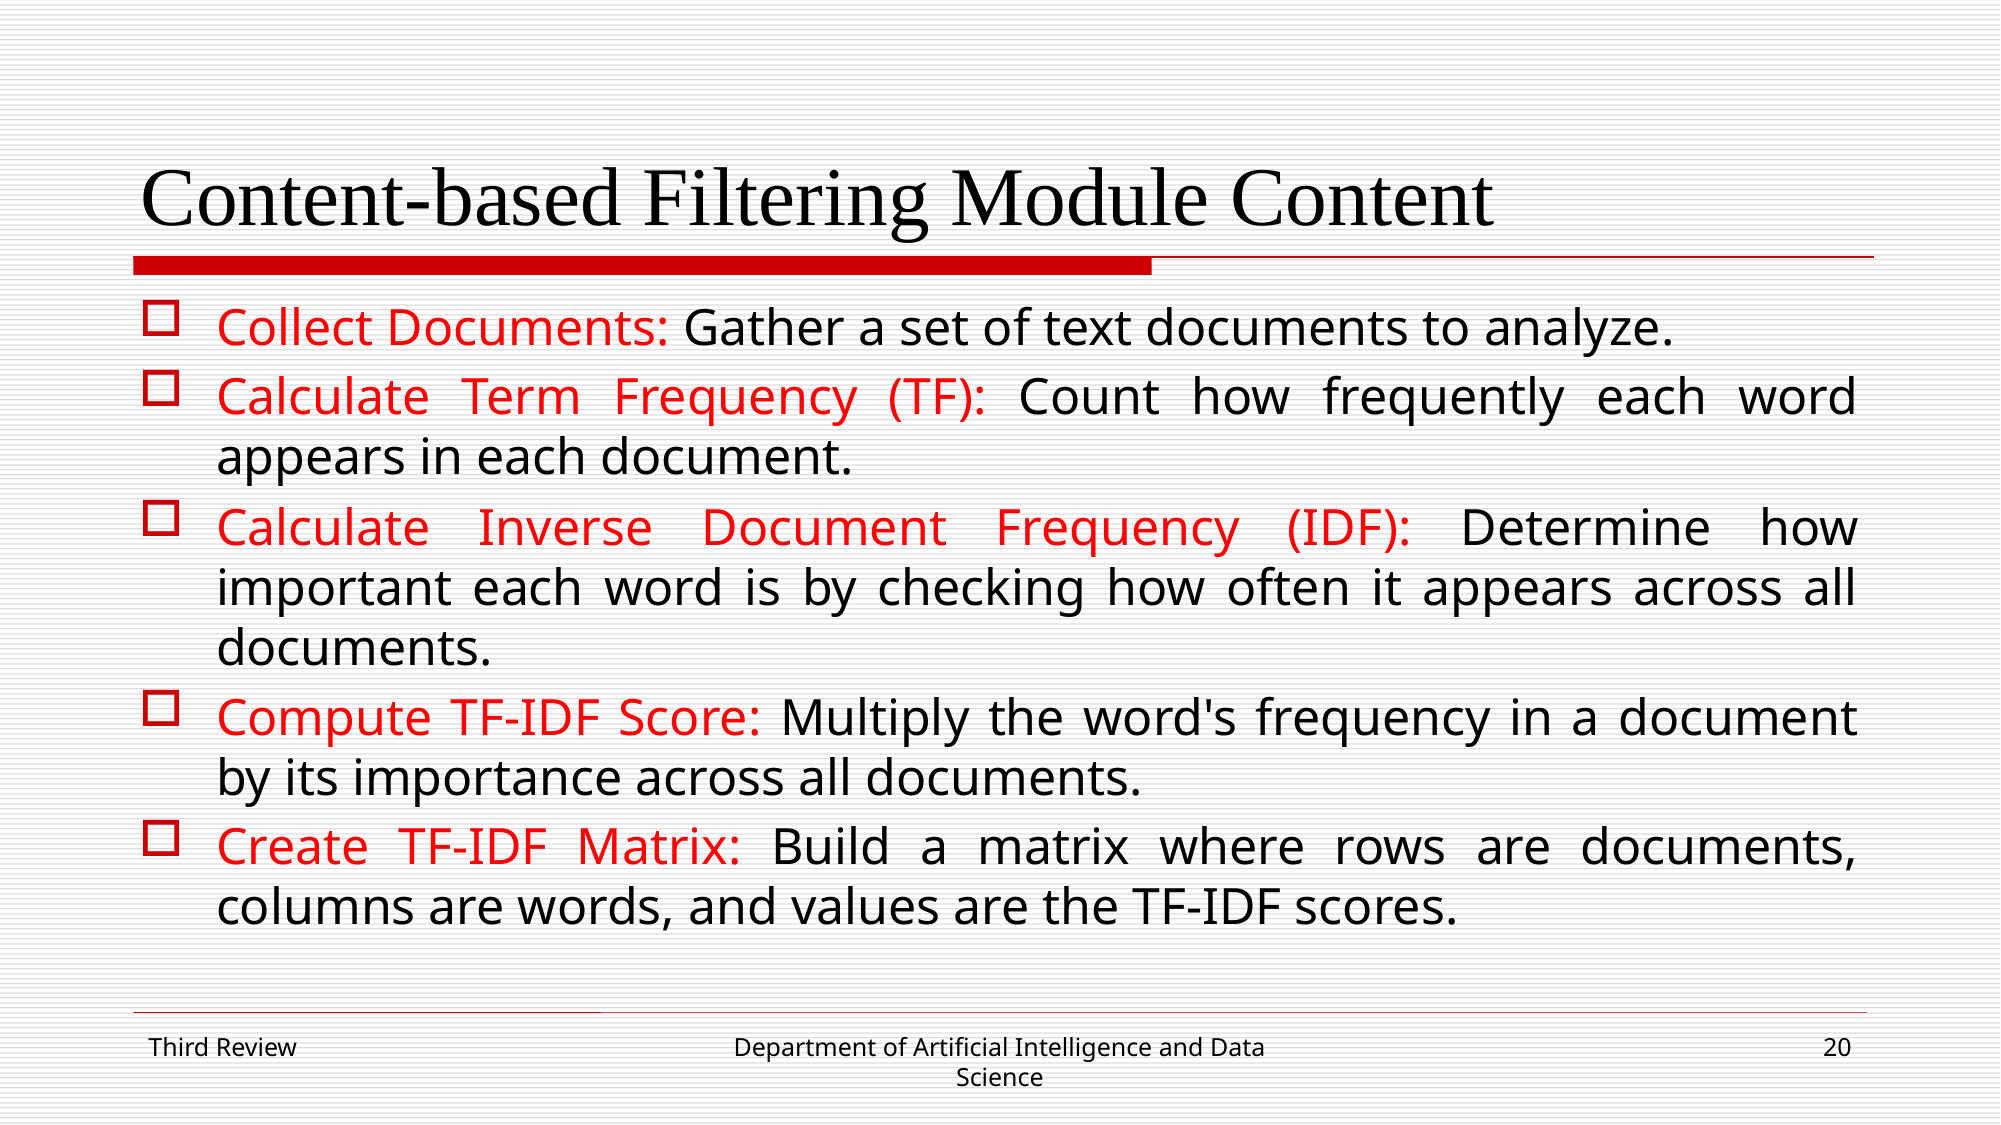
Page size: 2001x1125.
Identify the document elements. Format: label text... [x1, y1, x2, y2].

slide_number Third Review [133, 1024, 567, 1103]
picture [0, 0, 2001, 1125]
slide_number 20 [1433, 1024, 1867, 1103]
title Content-based Filtering Module Content [125, 50, 1876, 250]
list Collect Documents: Gather a set of text documents to analyze. Calculate Term Frequency (TF): Count how frequently each word appears in each document. Calculate Inverse Document Frequency (IDF): Determine how important each word is by checking how often it appears across all documents. Compute TF-IDF Score: Multiply the word's frequency in a document by its importance across all documents. Create TF-IDF Matrix: Build a matrix where rows are documents, columns are words, and values are the TF-IDF scores. [123, 287, 1874, 988]
footer Department of Artificial Intelligence and Data Science [683, 1024, 1317, 1103]
